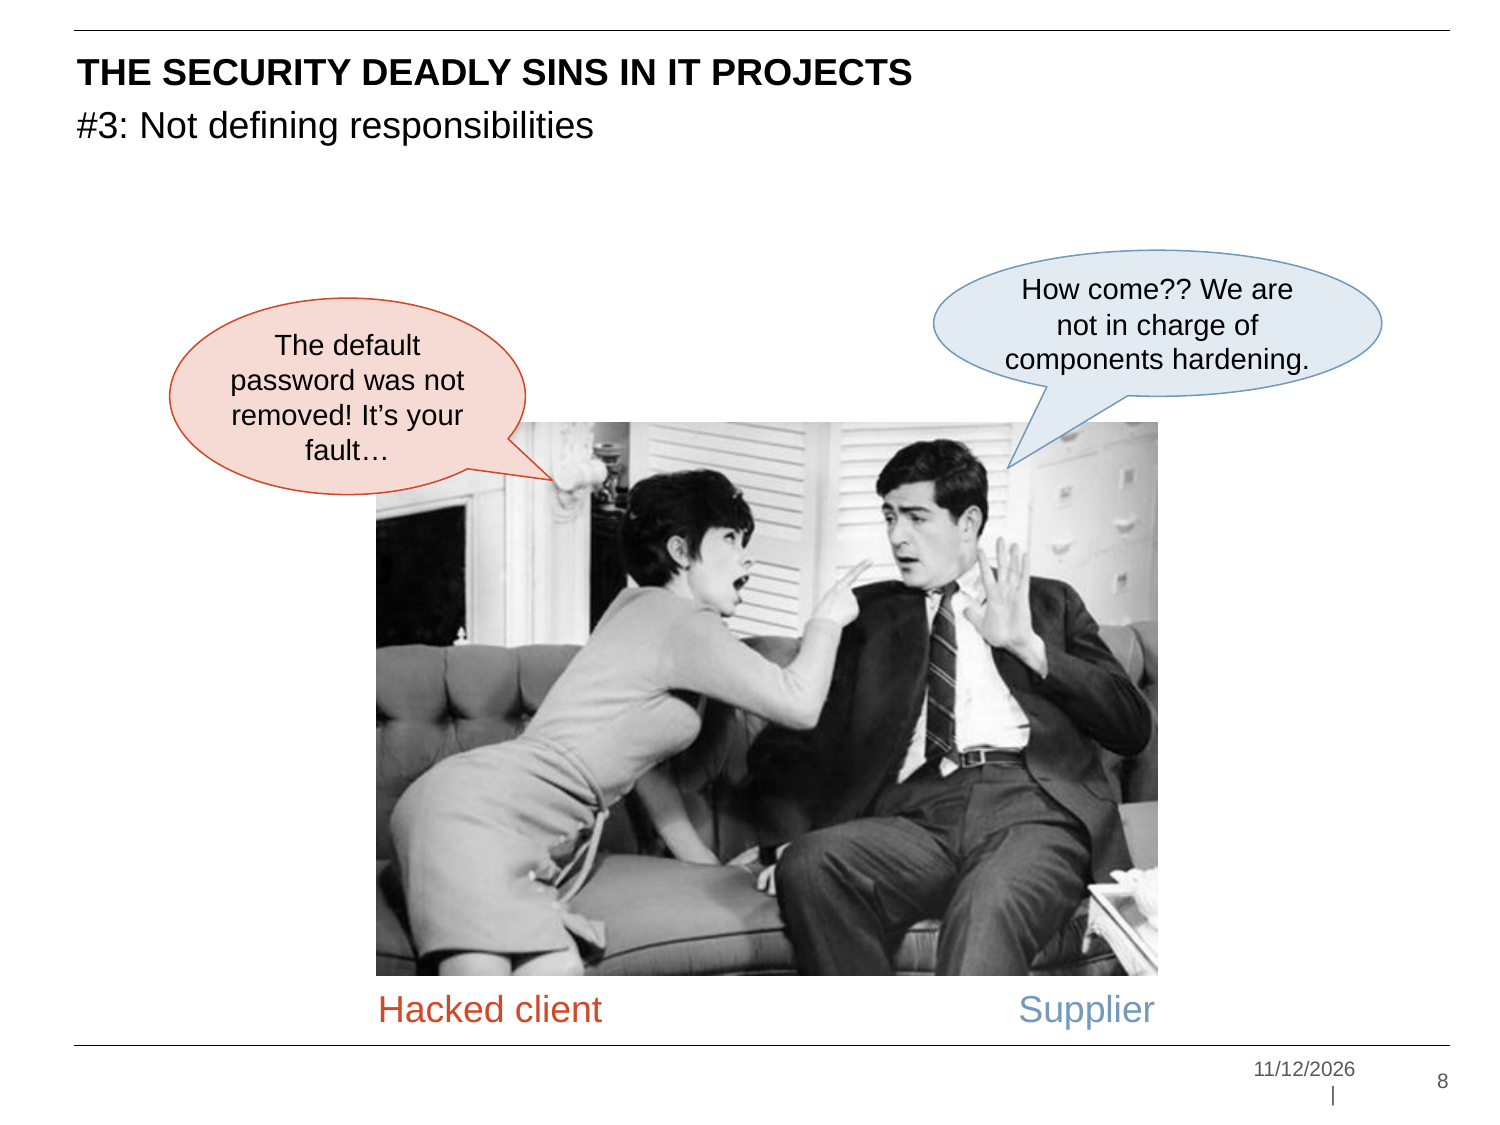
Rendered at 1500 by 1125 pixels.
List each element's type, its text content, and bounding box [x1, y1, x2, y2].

text_box How come?? We are not in charge of components hardening. [933, 250, 1382, 421]
picture [376, 422, 1159, 977]
title The Security deadly sins IN IT projects [70, 44, 1447, 98]
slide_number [1253, 1062, 1407, 1099]
text_box Hacked client [371, 978, 680, 1038]
text_box Supplier [948, 978, 1162, 1038]
slide_number 8 [1407, 1062, 1449, 1099]
list #3: Not defining responsibilities [70, 98, 1447, 151]
text_box The default password was not removed! It’s your fault… [169, 298, 526, 495]
